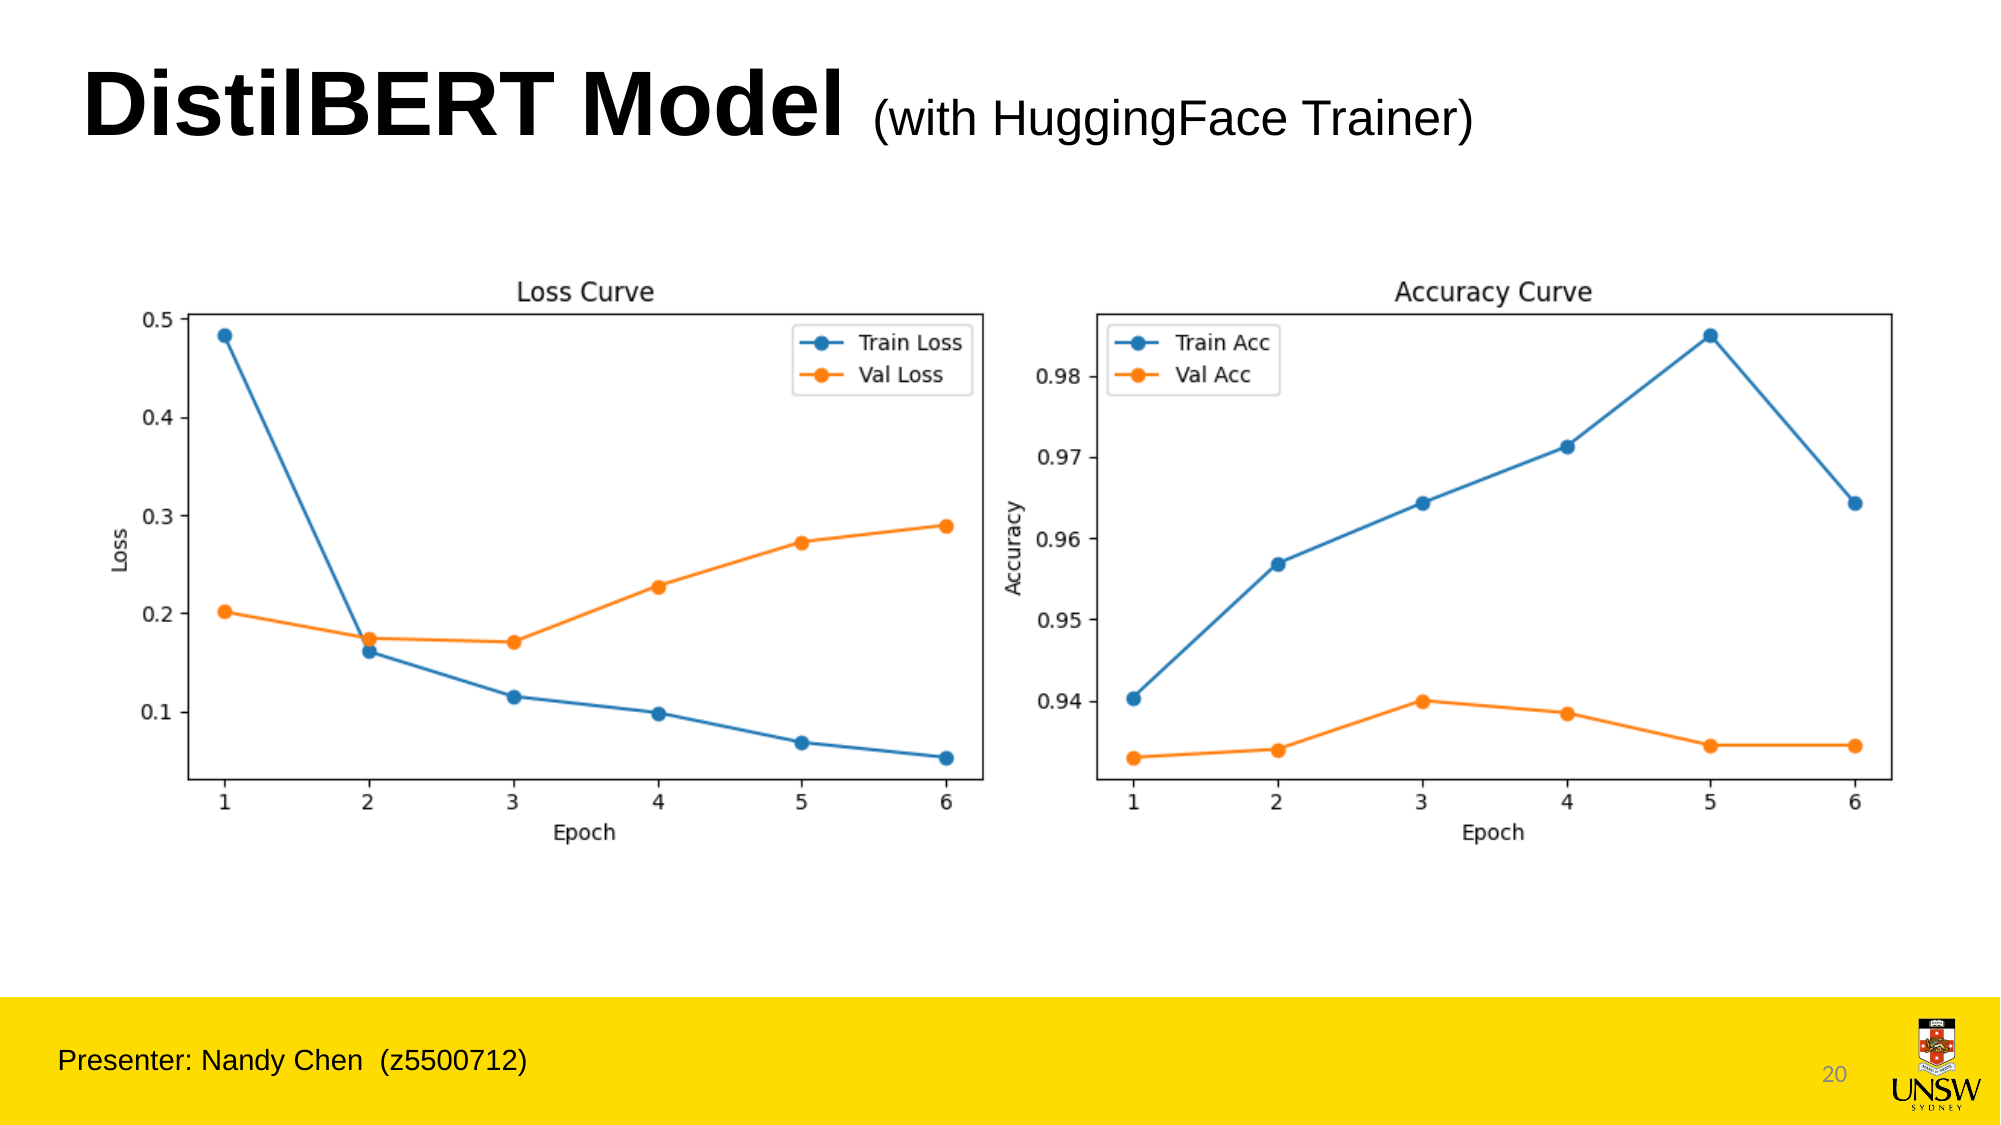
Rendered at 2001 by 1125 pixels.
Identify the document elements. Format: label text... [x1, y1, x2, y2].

slide_number 20 [1412, 1042, 1863, 1103]
text_box Presenter: Nandy Chen (z5500712) [42, 1033, 1041, 1125]
picture [94, 265, 1906, 860]
picture [1887, 1007, 1986, 1122]
text_box DistilBERT Model (with HuggingFace Trainer) [67, 41, 2000, 171]
